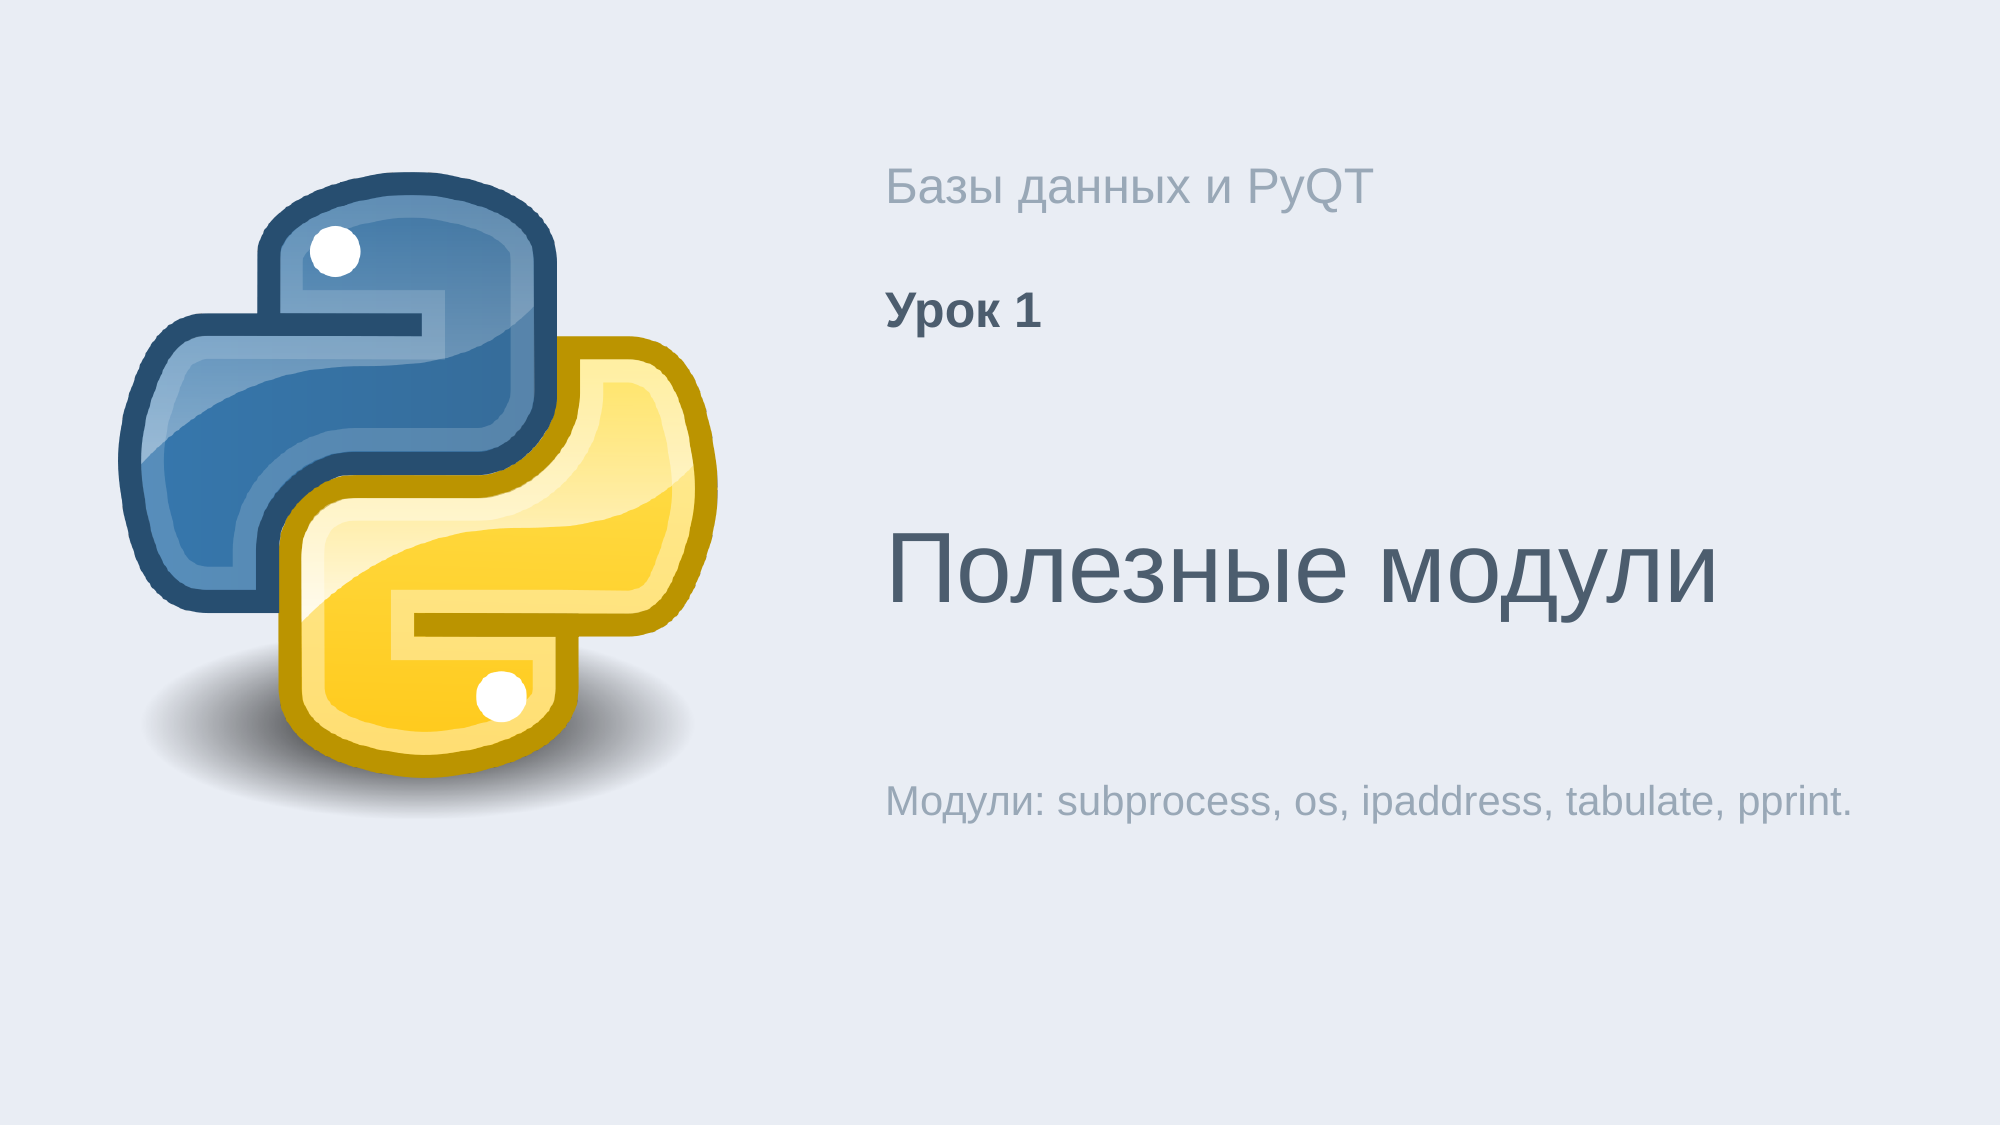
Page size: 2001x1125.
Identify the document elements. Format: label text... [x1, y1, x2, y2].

text_box Урок 1 [870, 249, 1875, 374]
title Полезные модули [870, 374, 1875, 674]
subtitle Модули: subprocess, os, ipaddress, tabulate, pprint. [870, 674, 1875, 923]
text_box Базы данных и PyQT [870, 125, 1875, 249]
picture [78, 156, 758, 836]
